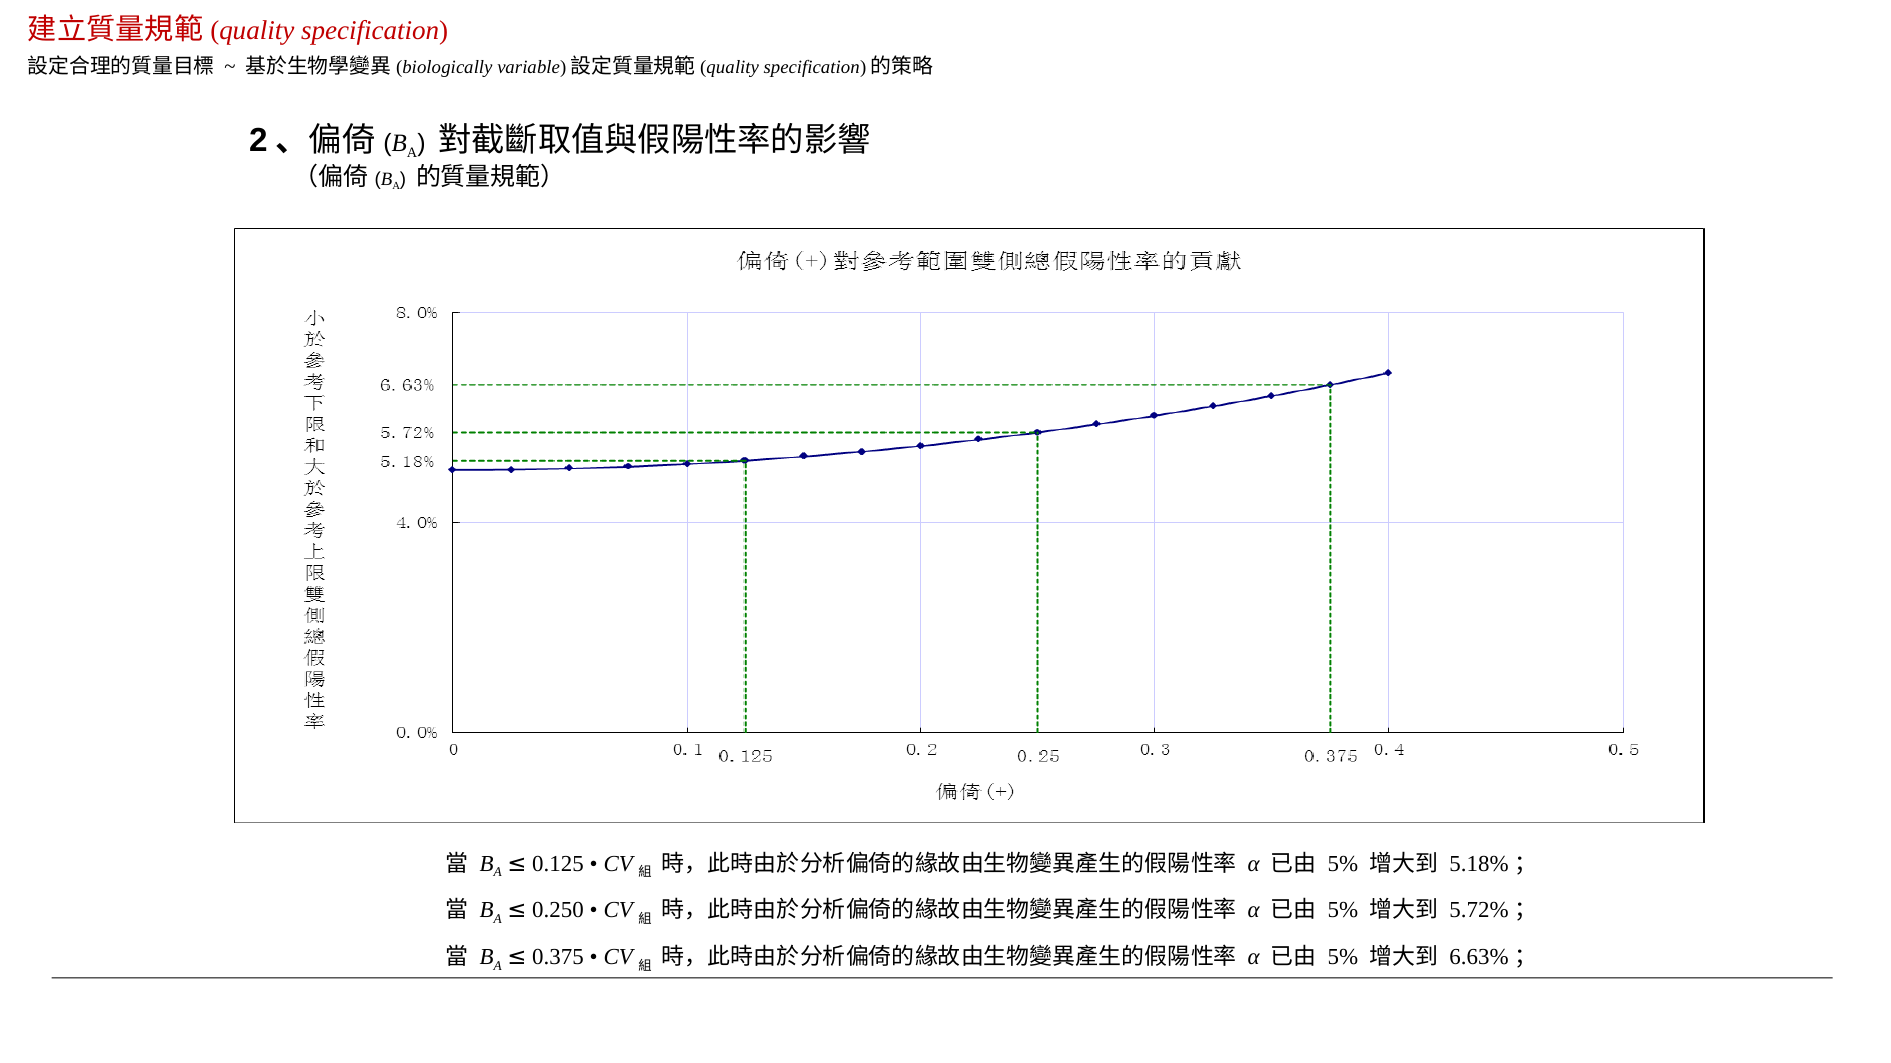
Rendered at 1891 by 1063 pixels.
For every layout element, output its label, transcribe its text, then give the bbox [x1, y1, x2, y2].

text_box 設定合理的質量目標 ~ 基於生物學變異(biologically variable)設定質量規範(quality specification)的策略 [13, 45, 1268, 86]
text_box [234, 111, 1705, 974]
text_box 建立質量規範(quality specification) [13, 2, 1048, 45]
